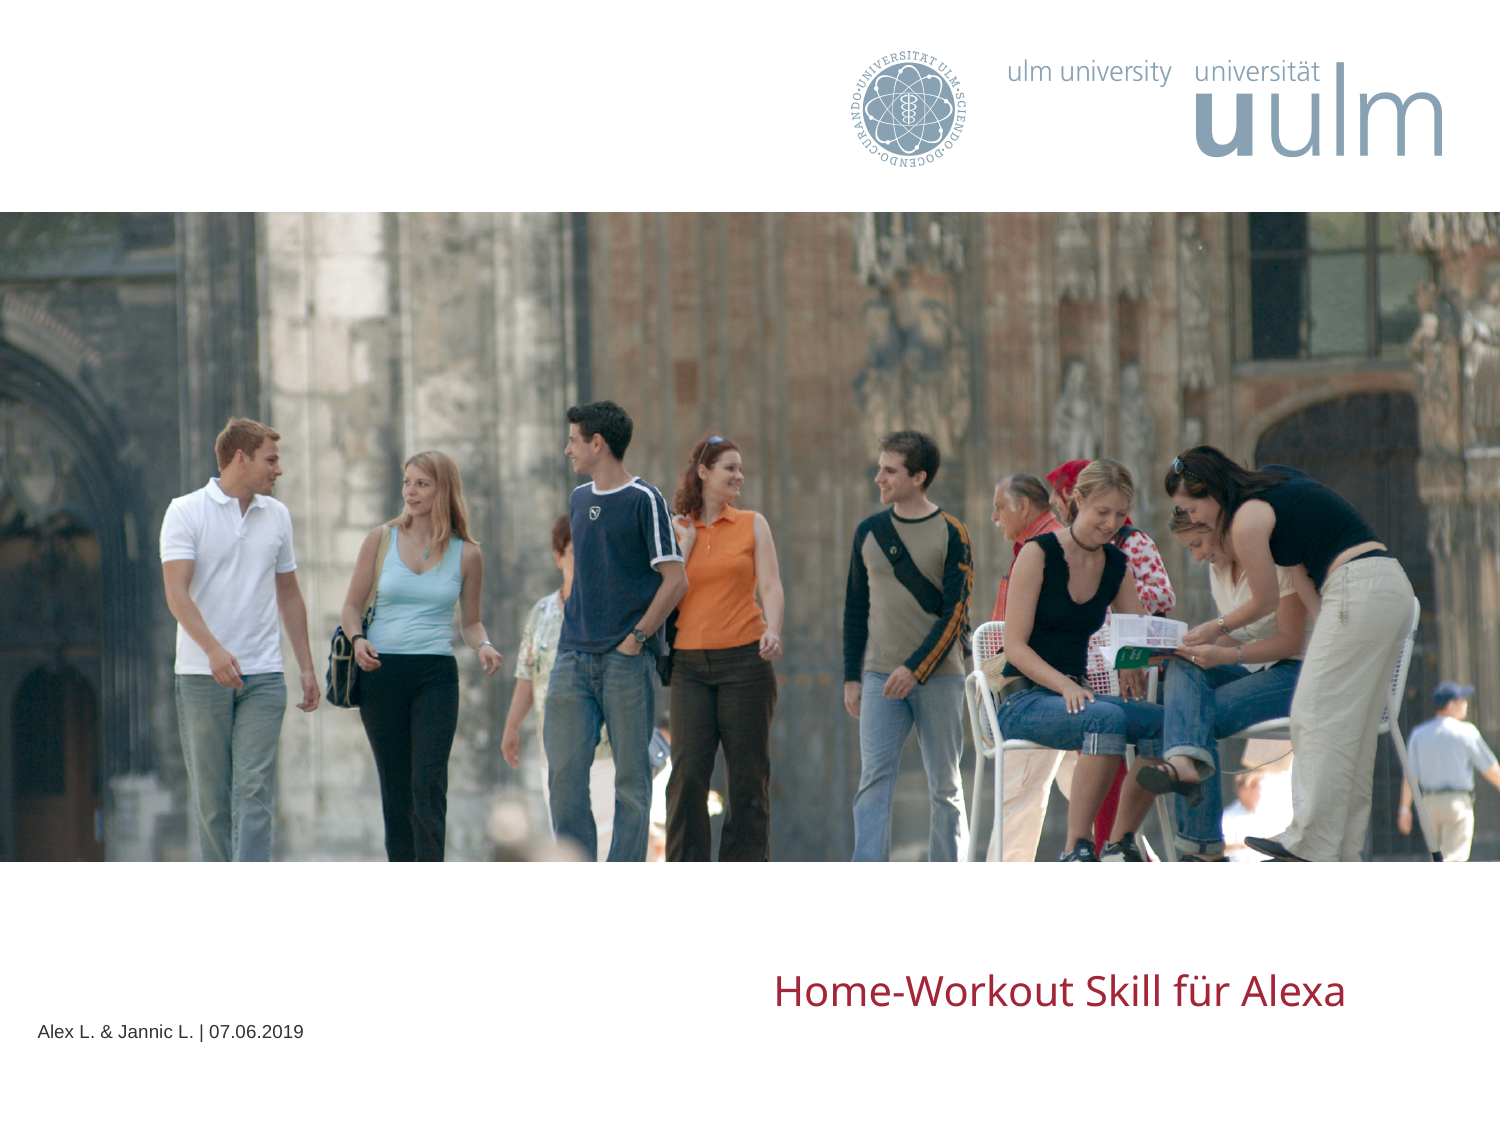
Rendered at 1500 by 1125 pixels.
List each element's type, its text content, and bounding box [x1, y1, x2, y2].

picture [0, 212, 1500, 863]
picture [851, 51, 1443, 167]
text_box Alex L. & Jannic L. | 07.06.2019 [37, 1017, 513, 1043]
text_box Home-Workout Skill für Alexa [773, 965, 1449, 1016]
